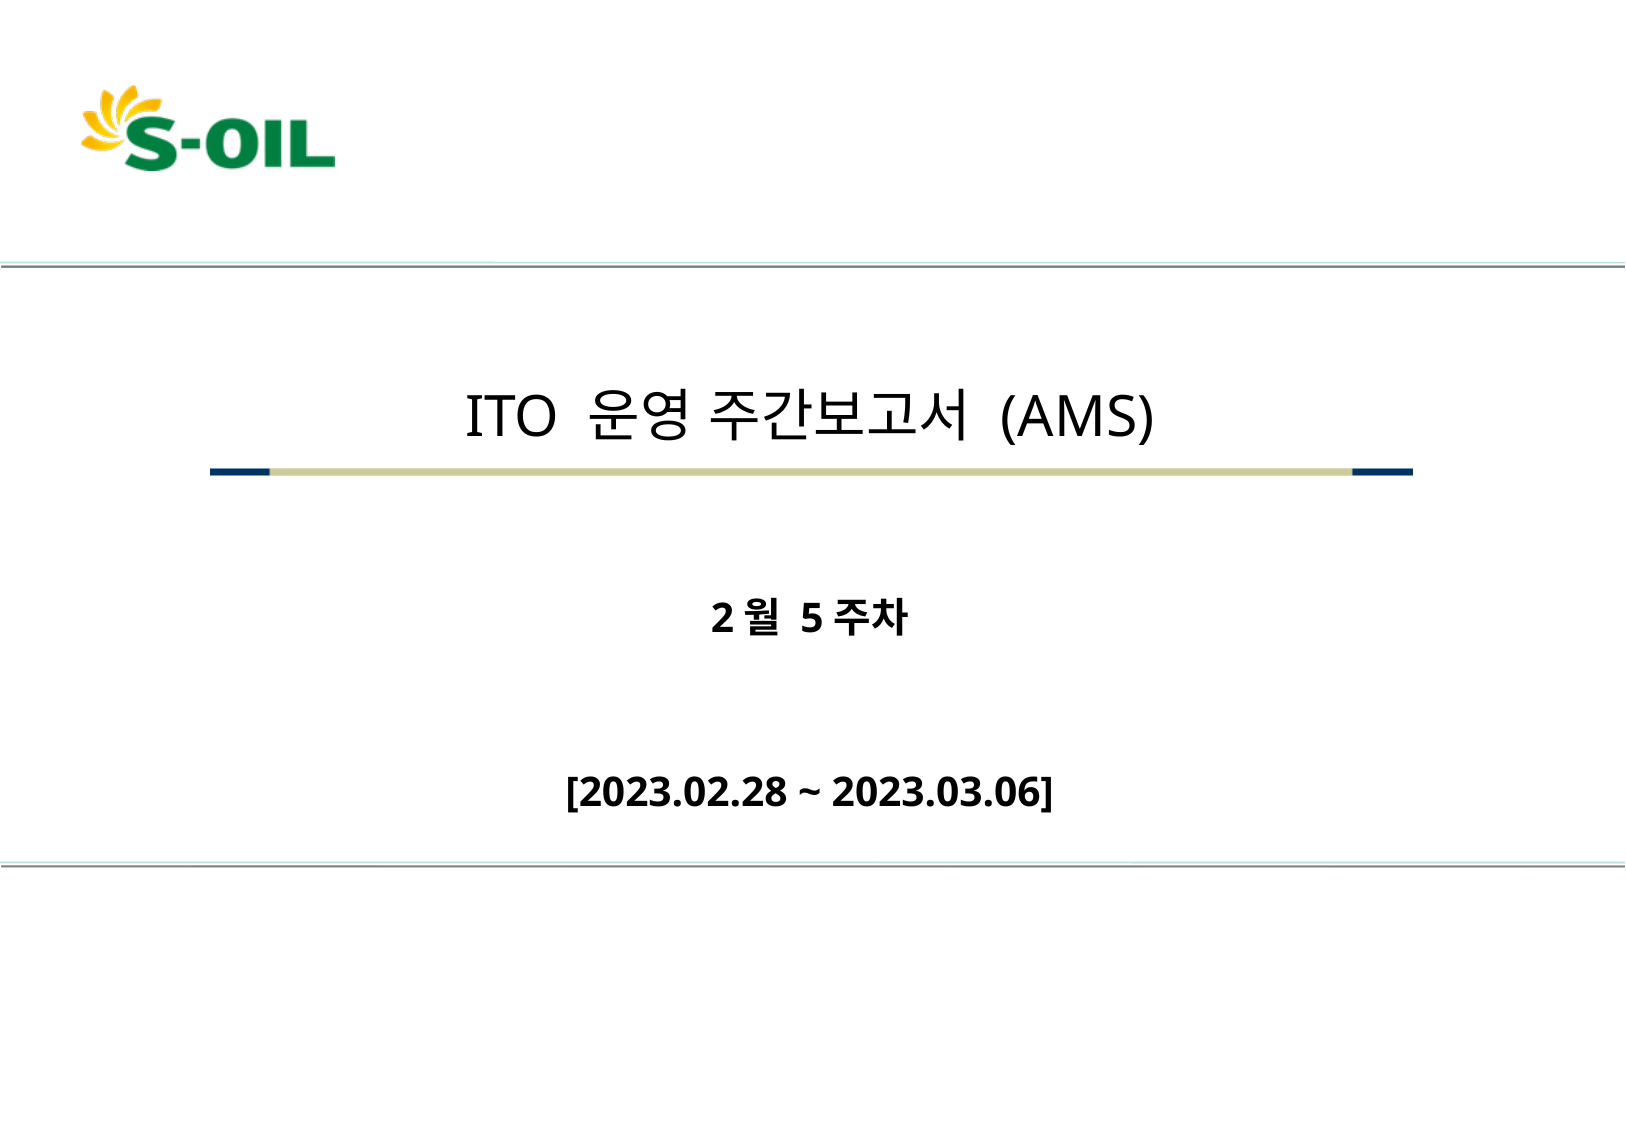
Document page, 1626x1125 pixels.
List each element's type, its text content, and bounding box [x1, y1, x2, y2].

text_box [2023.02.28 ~ 2023.03.06] [497, 768, 1123, 830]
picture [210, 464, 1413, 480]
text_box ITO 운영 주간보고서 (AMS) [336, 371, 1283, 455]
picture [81, 85, 336, 171]
text_box 2월 5주차 [696, 583, 924, 648]
